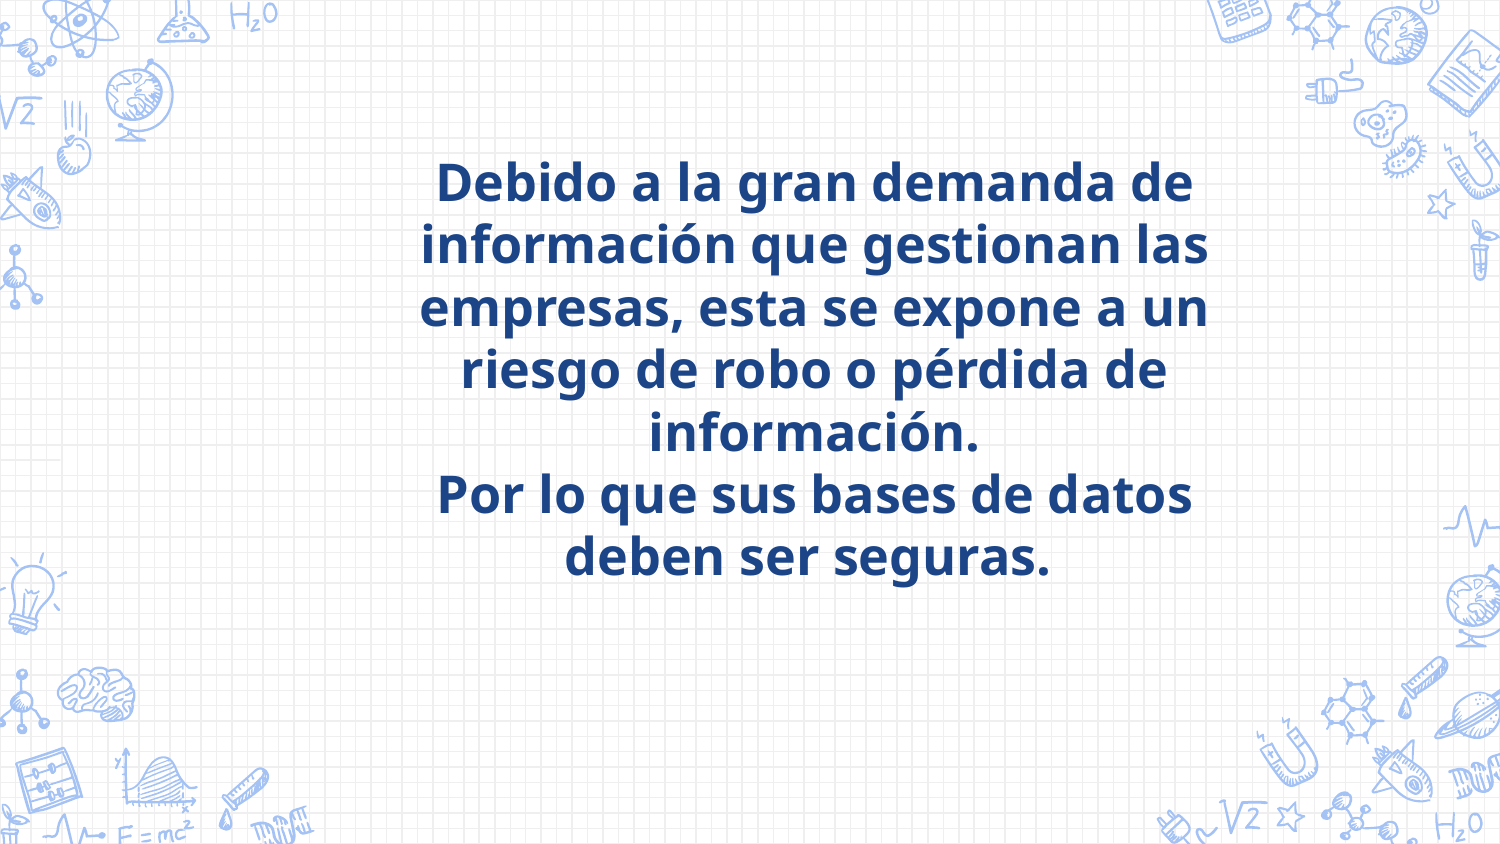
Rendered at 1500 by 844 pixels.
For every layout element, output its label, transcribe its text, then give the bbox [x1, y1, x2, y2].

list Debido a la gran demanda de información que gestionan las empresas, esta se expone a un riesgo de robo o pérdida de información. Por lo que sus bases de datos deben ser seguras. [354, 71, 1276, 664]
